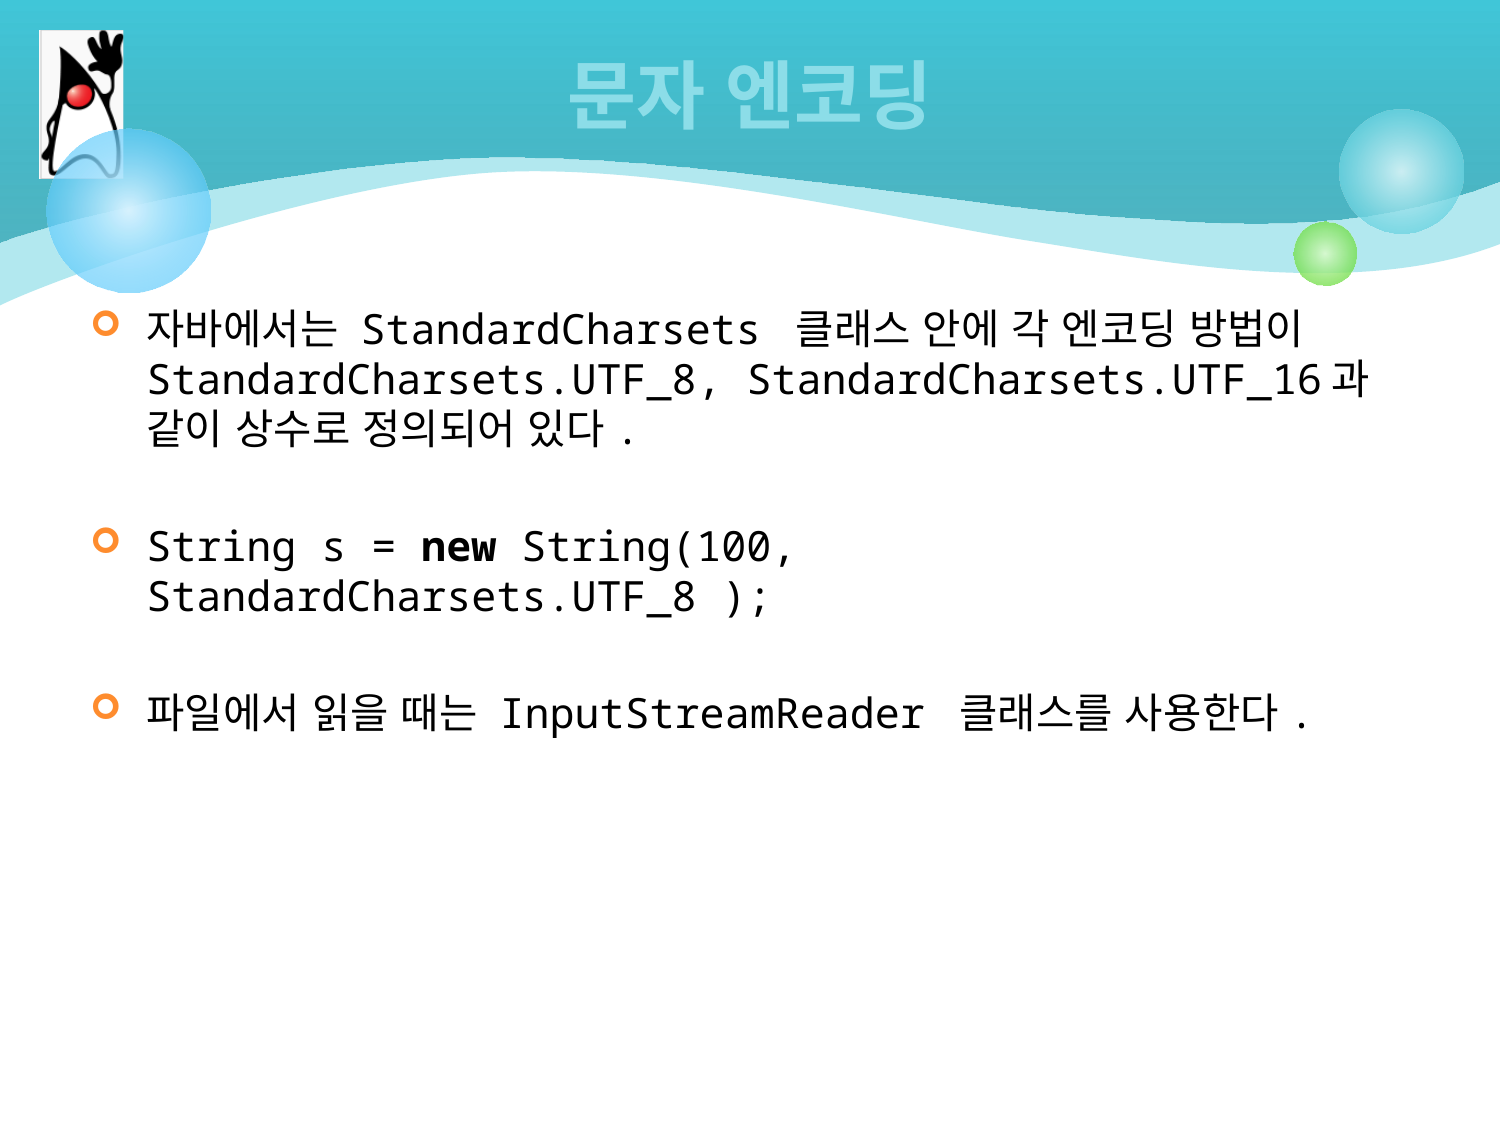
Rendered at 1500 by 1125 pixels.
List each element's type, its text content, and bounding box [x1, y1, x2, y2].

list 자바에서는 StandardCharsets 클래스 안에 각 엔코딩 방법이 StandardCharsets.UTF_8, StandardCharsets.UTF_16과 같이 상수로 정의되어 있다. String s = new String(100, StandardCharsets.UTF_8 ); 파일에서 읽을 때는 InputStreamReader 클래스를 사용한다. [75, 295, 1425, 1038]
picture [39, 30, 75, 179]
title 문자 엔코딩 [75, 0, 1425, 188]
